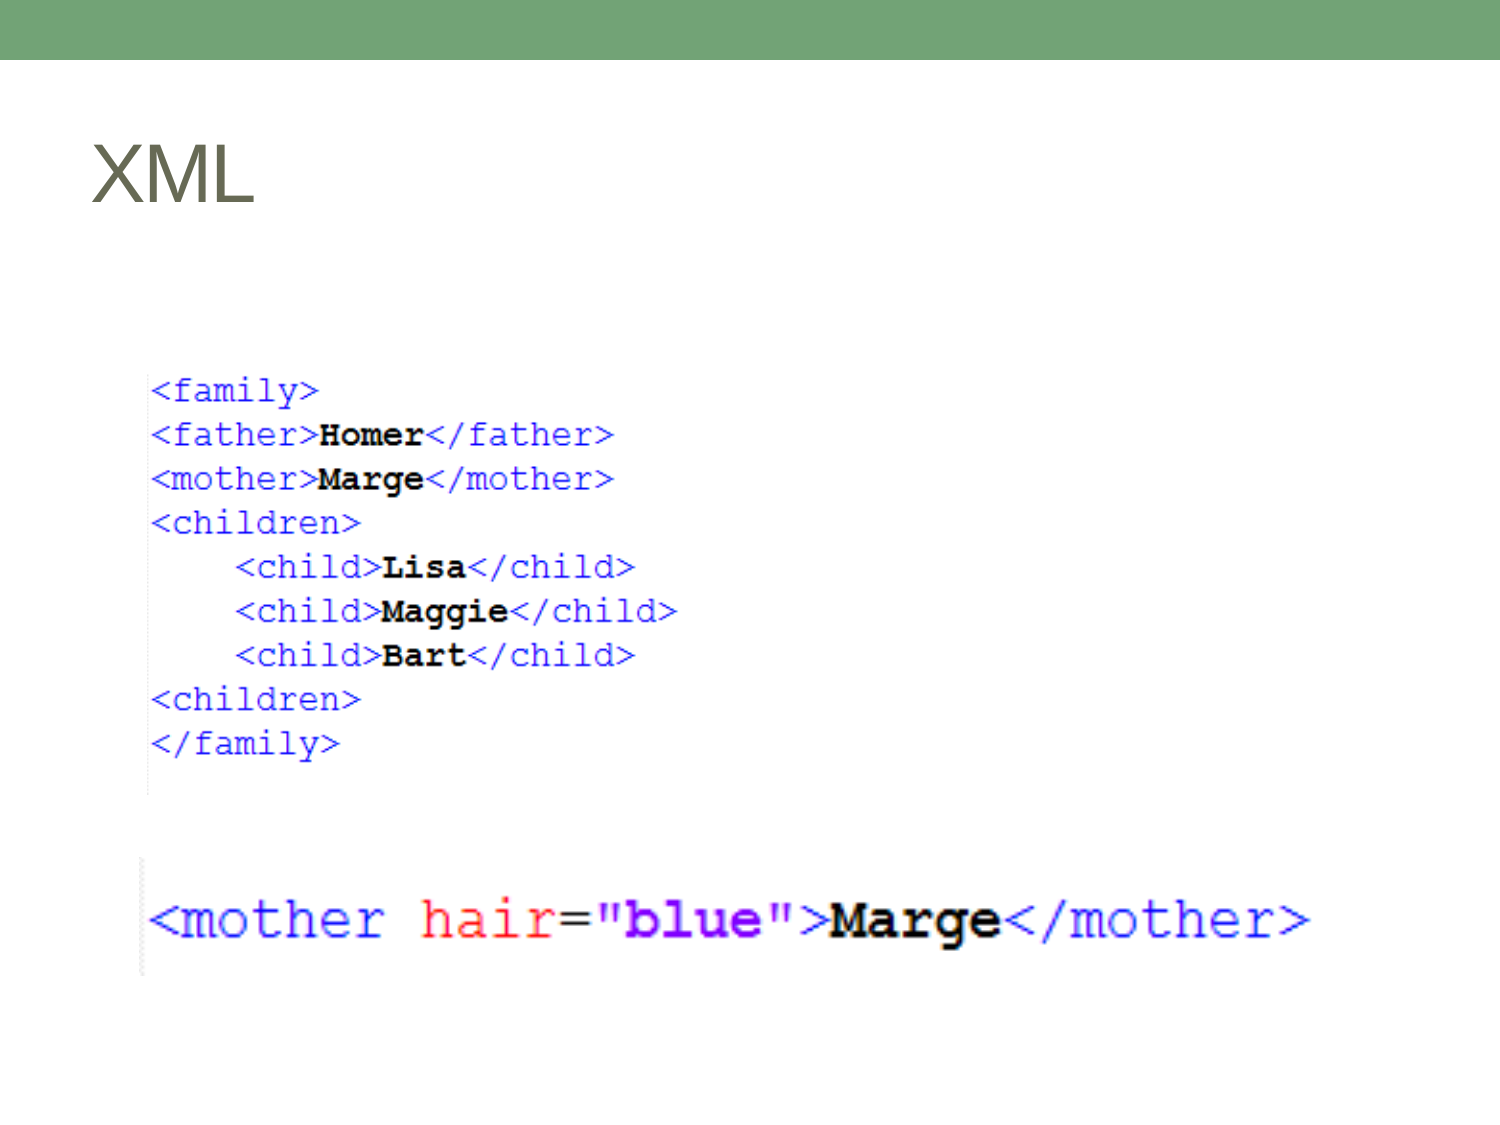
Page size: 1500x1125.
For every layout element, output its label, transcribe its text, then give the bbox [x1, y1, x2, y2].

title XML [75, 87, 1425, 250]
picture [138, 857, 1355, 977]
picture [147, 373, 703, 795]
